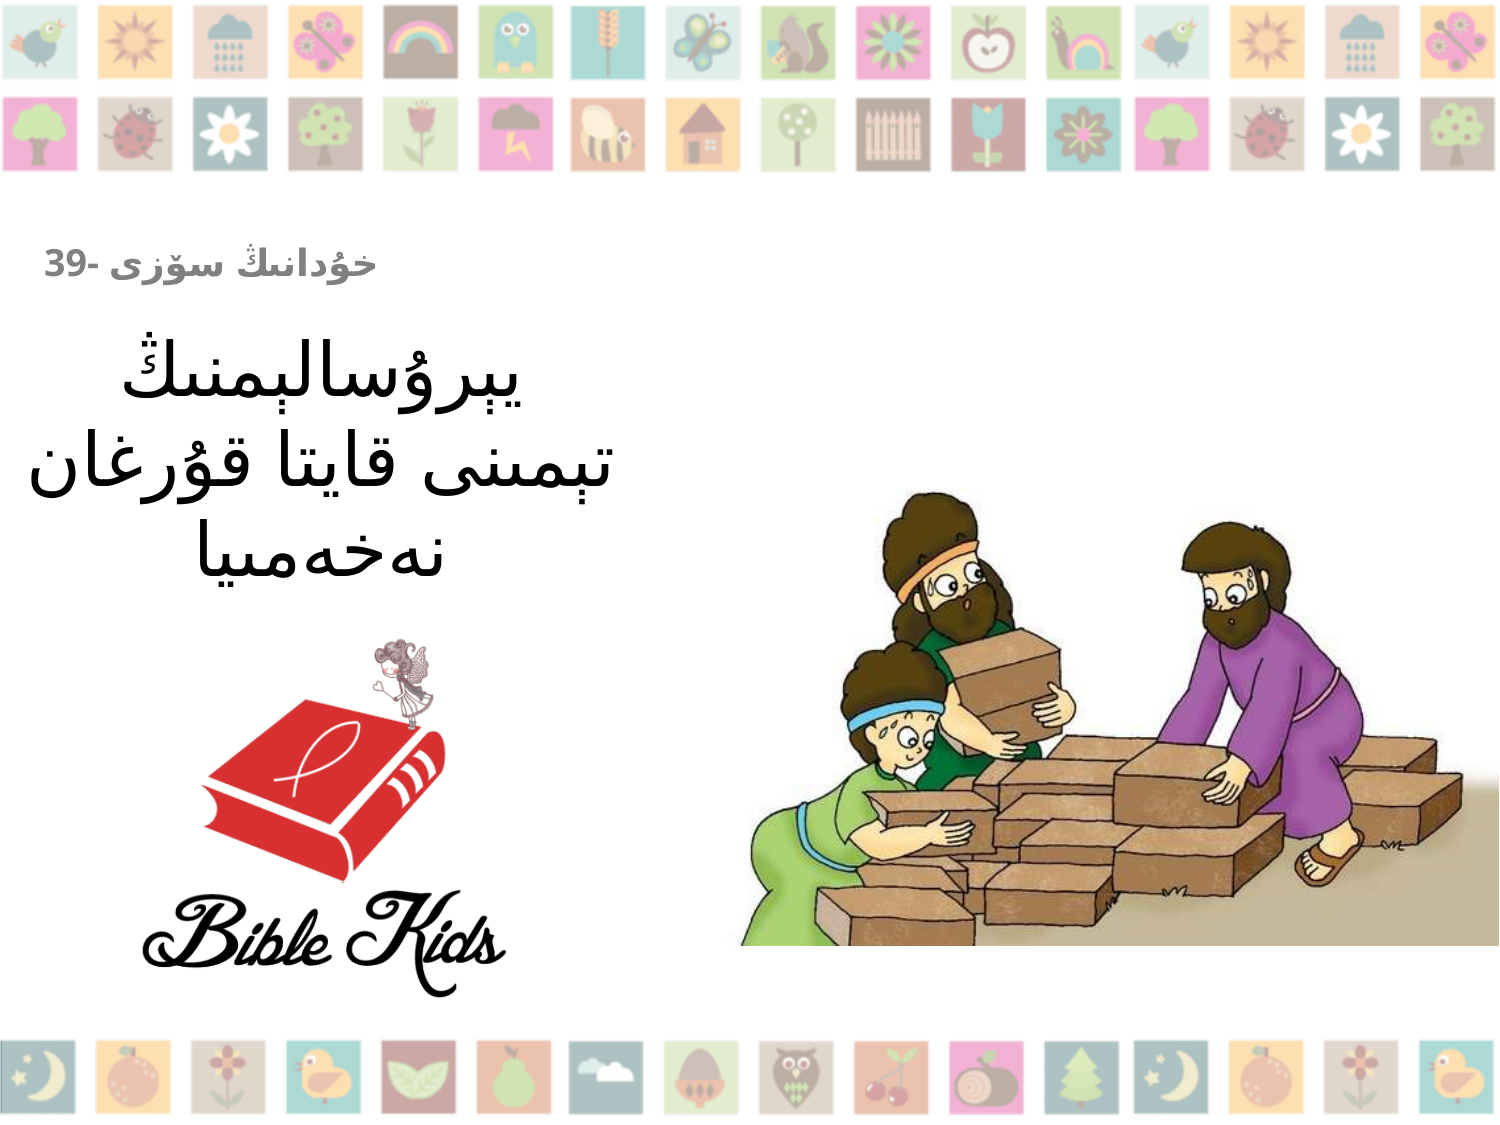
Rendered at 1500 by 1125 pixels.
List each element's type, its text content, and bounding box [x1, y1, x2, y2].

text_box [0, 3, 1500, 181]
text_box يېرۇسالېمنىڭ تېمىنى قايتا قۇرغان نەخەمىيا [0, 314, 644, 600]
text_box 39- خۇدانىڭ سۆزى [29, 231, 543, 292]
picture [117, 600, 544, 1027]
picture [643, 320, 1500, 946]
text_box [0, 1028, 1500, 1118]
